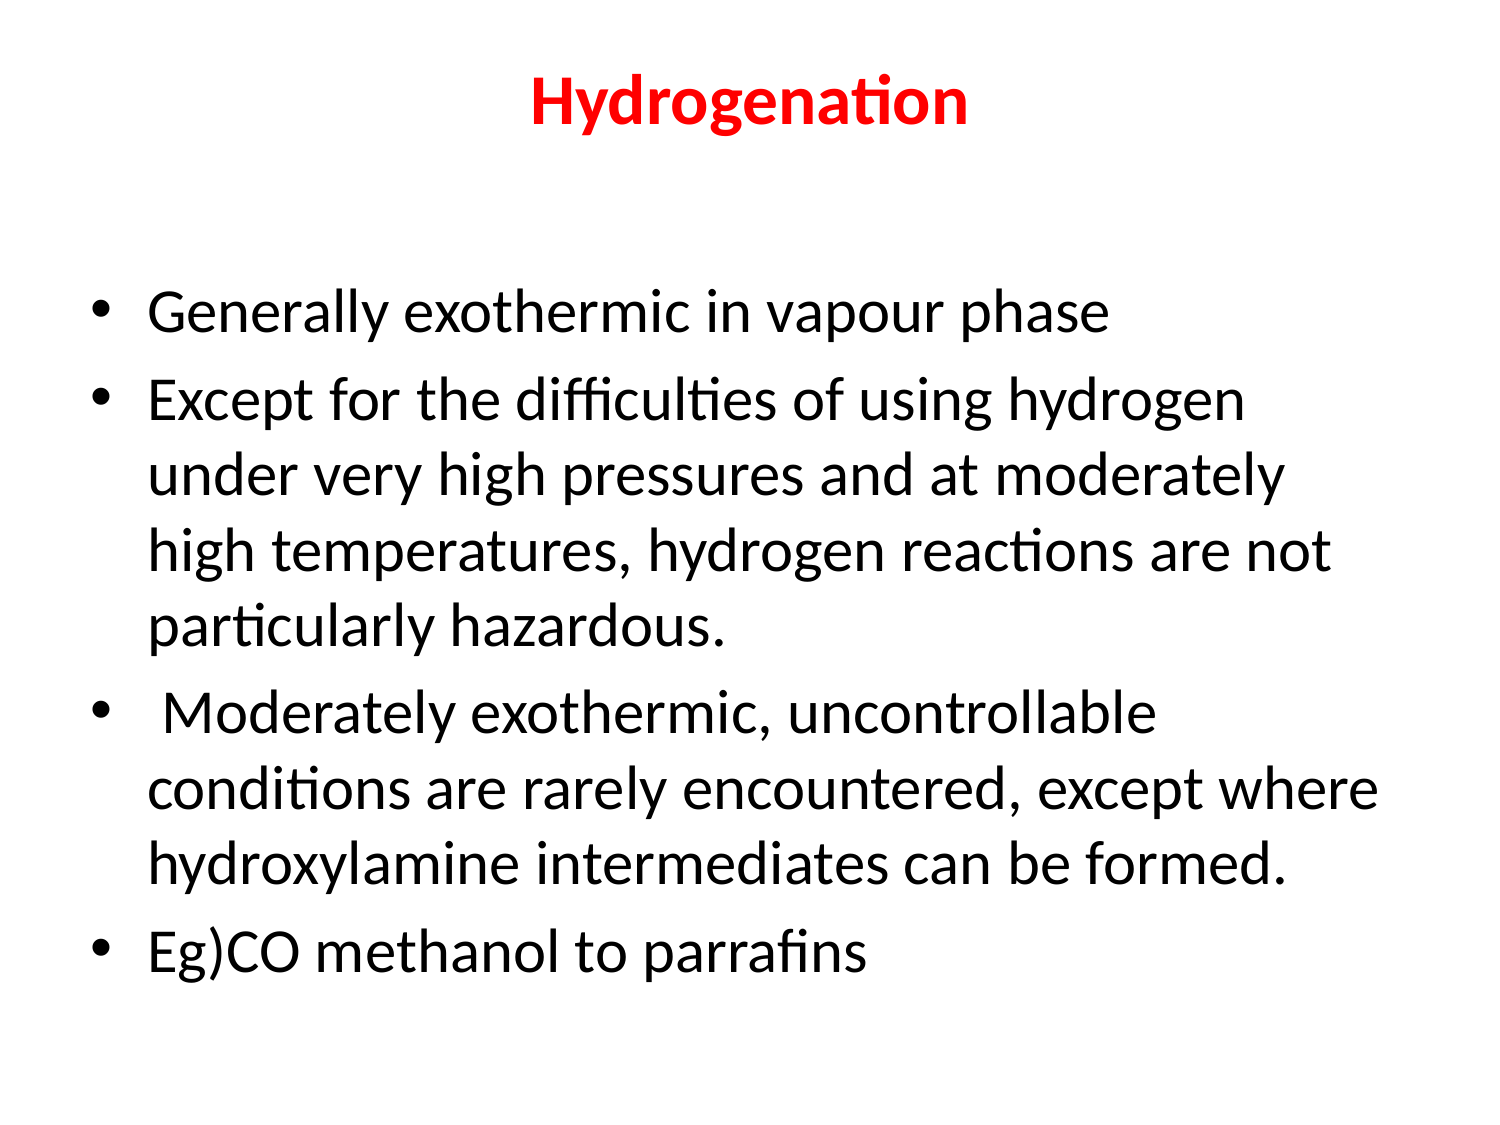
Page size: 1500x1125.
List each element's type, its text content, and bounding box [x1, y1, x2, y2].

title Hydrogenation [75, 45, 1425, 233]
list Generally exothermic in vapour phase Except for the difficulties of using hydrogen under very high pressures and at moderately high temperatures, hydrogen reactions are not particularly hazardous. Moderately exothermic, uncontrollable conditions are rarely encountered, except where hydroxylamine intermediates can be formed. Eg)CO methanol to parrafins [75, 262, 1425, 1005]
